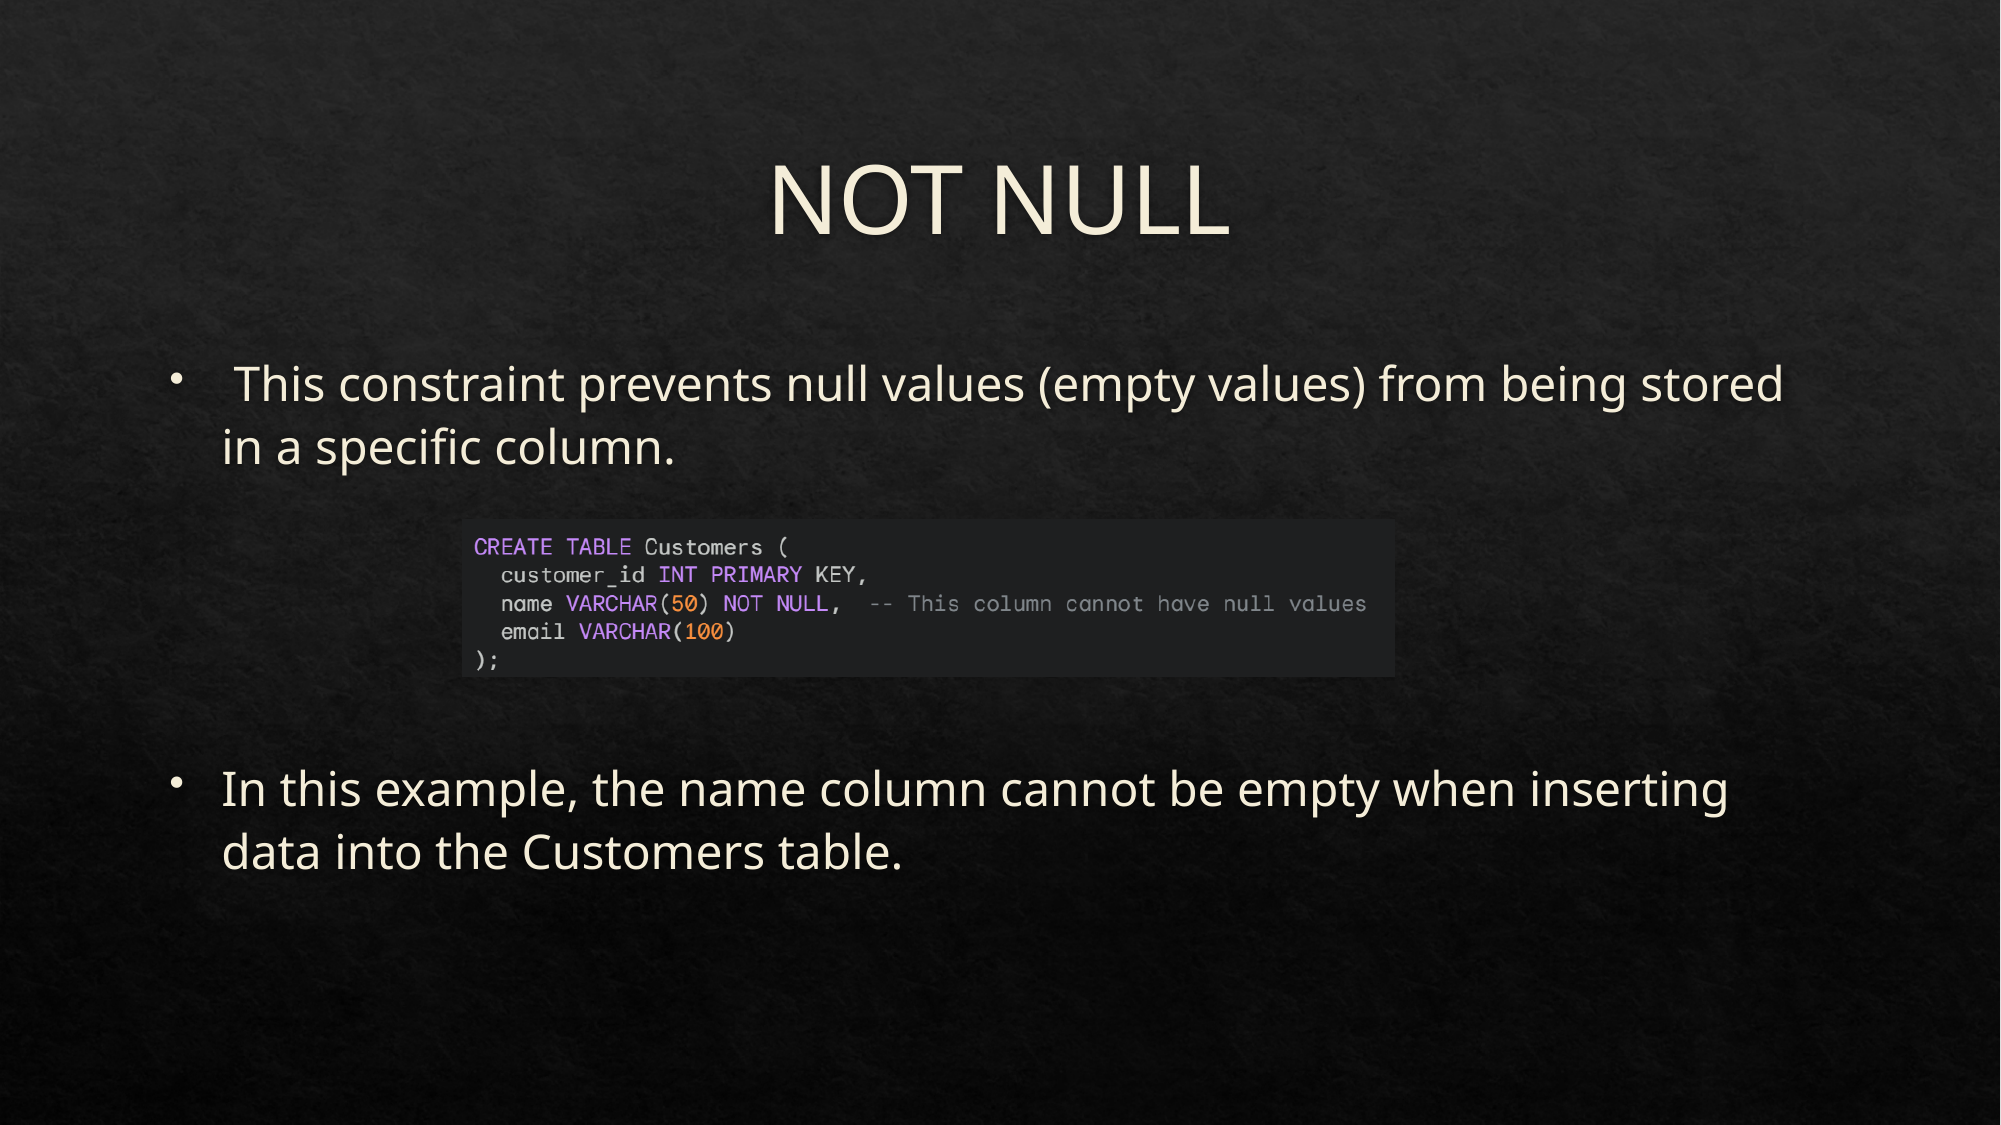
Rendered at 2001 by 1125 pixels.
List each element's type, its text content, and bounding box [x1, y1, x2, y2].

list This constraint prevents null values (empty values) from being stored in a specific column. In this example, the name column cannot be empty when inserting data into the Customers table. [149, 340, 1849, 950]
title NOT NULL [149, 99, 1849, 307]
picture [462, 519, 1395, 678]
